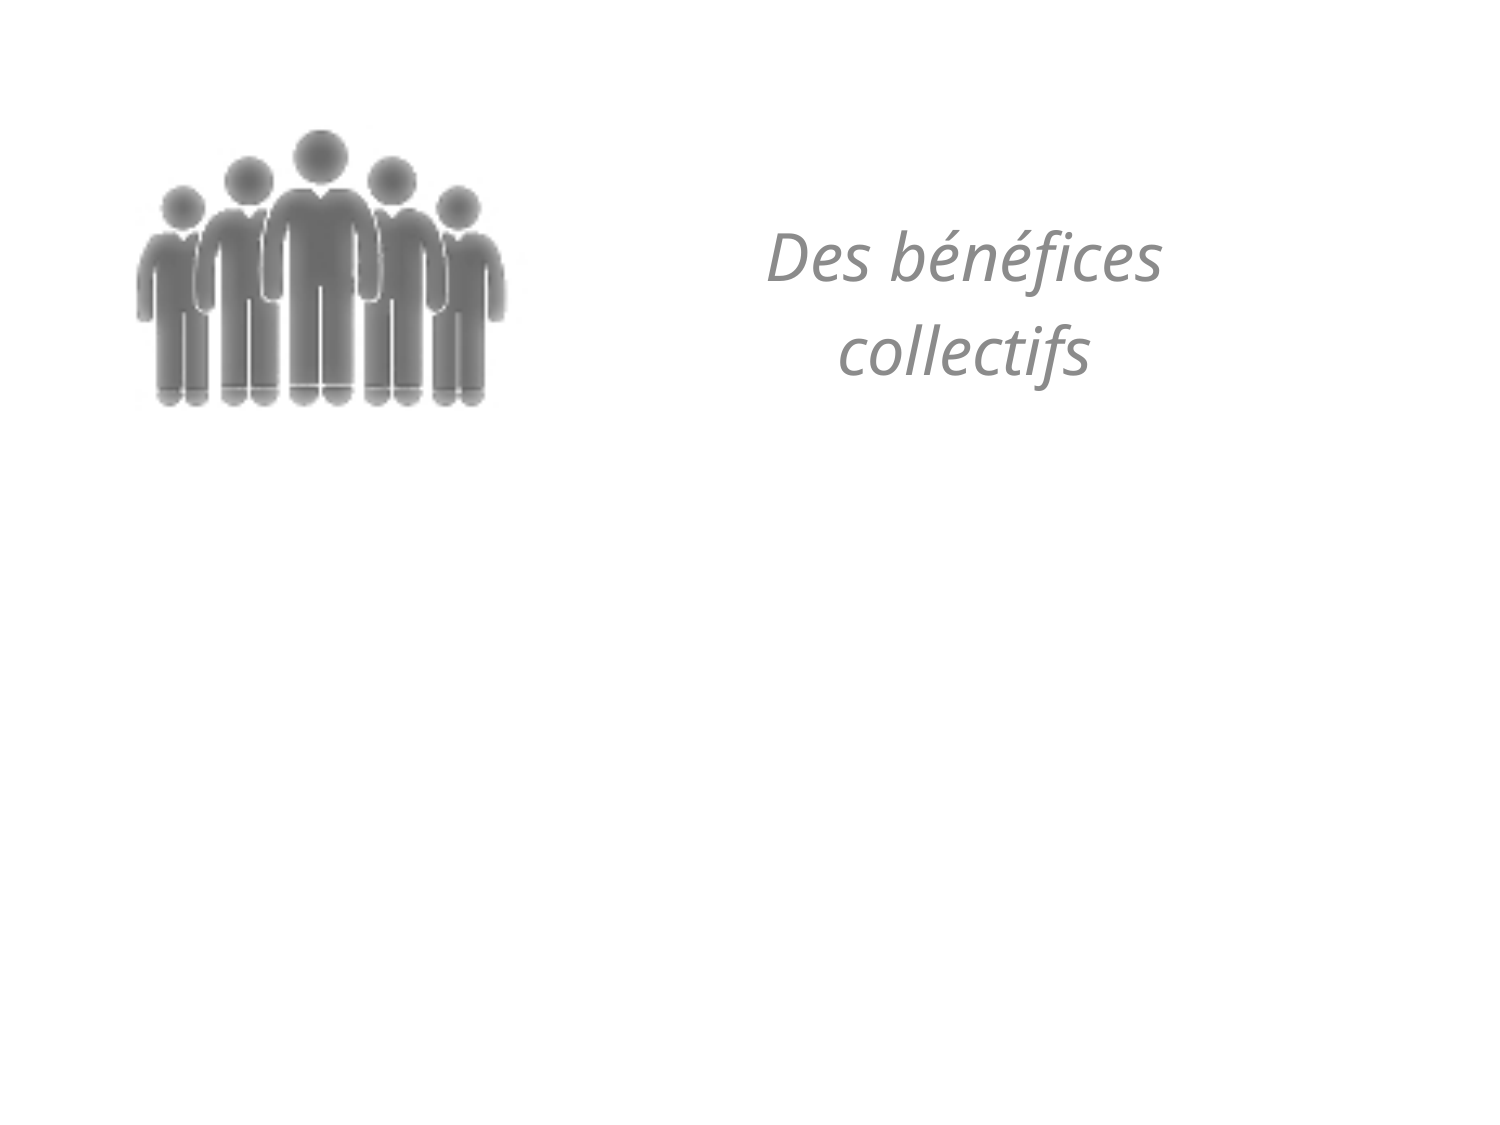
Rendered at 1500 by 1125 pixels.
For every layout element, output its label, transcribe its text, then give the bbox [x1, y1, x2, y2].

text_box Des bénéfices collectifs [506, 66, 1424, 538]
picture [111, 125, 528, 428]
